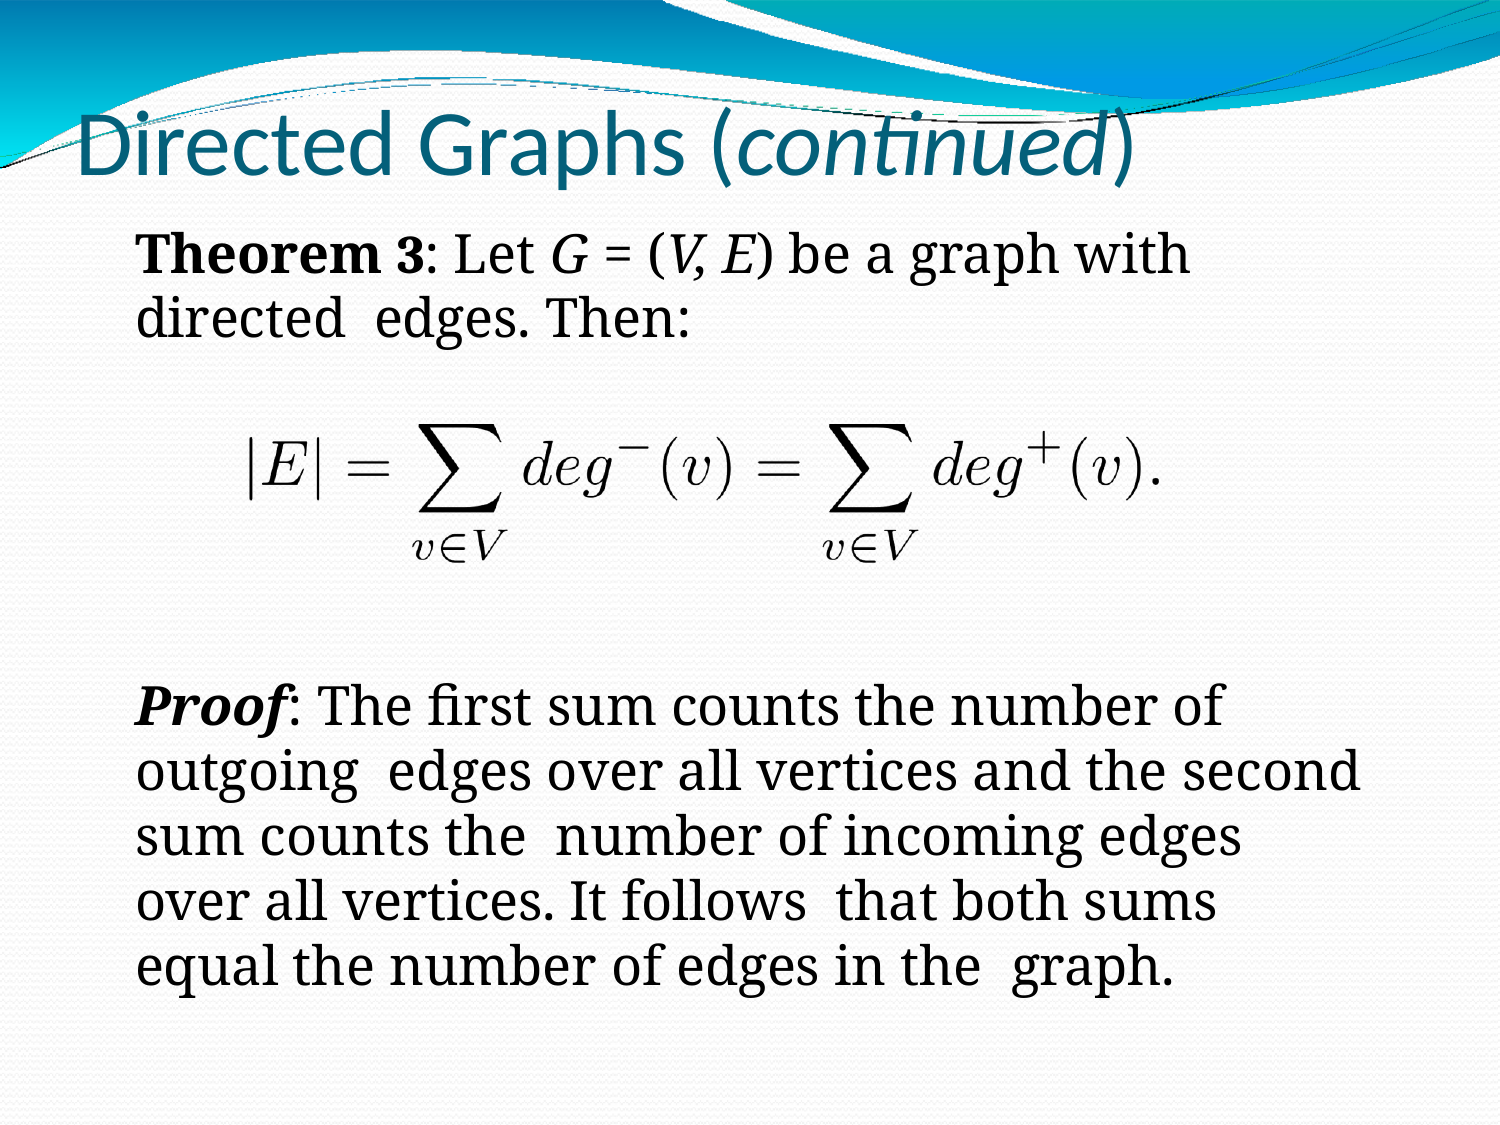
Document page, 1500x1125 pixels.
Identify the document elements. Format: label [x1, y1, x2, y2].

picture [249, 424, 1159, 563]
text_box [0, 0, 1500, 1125]
